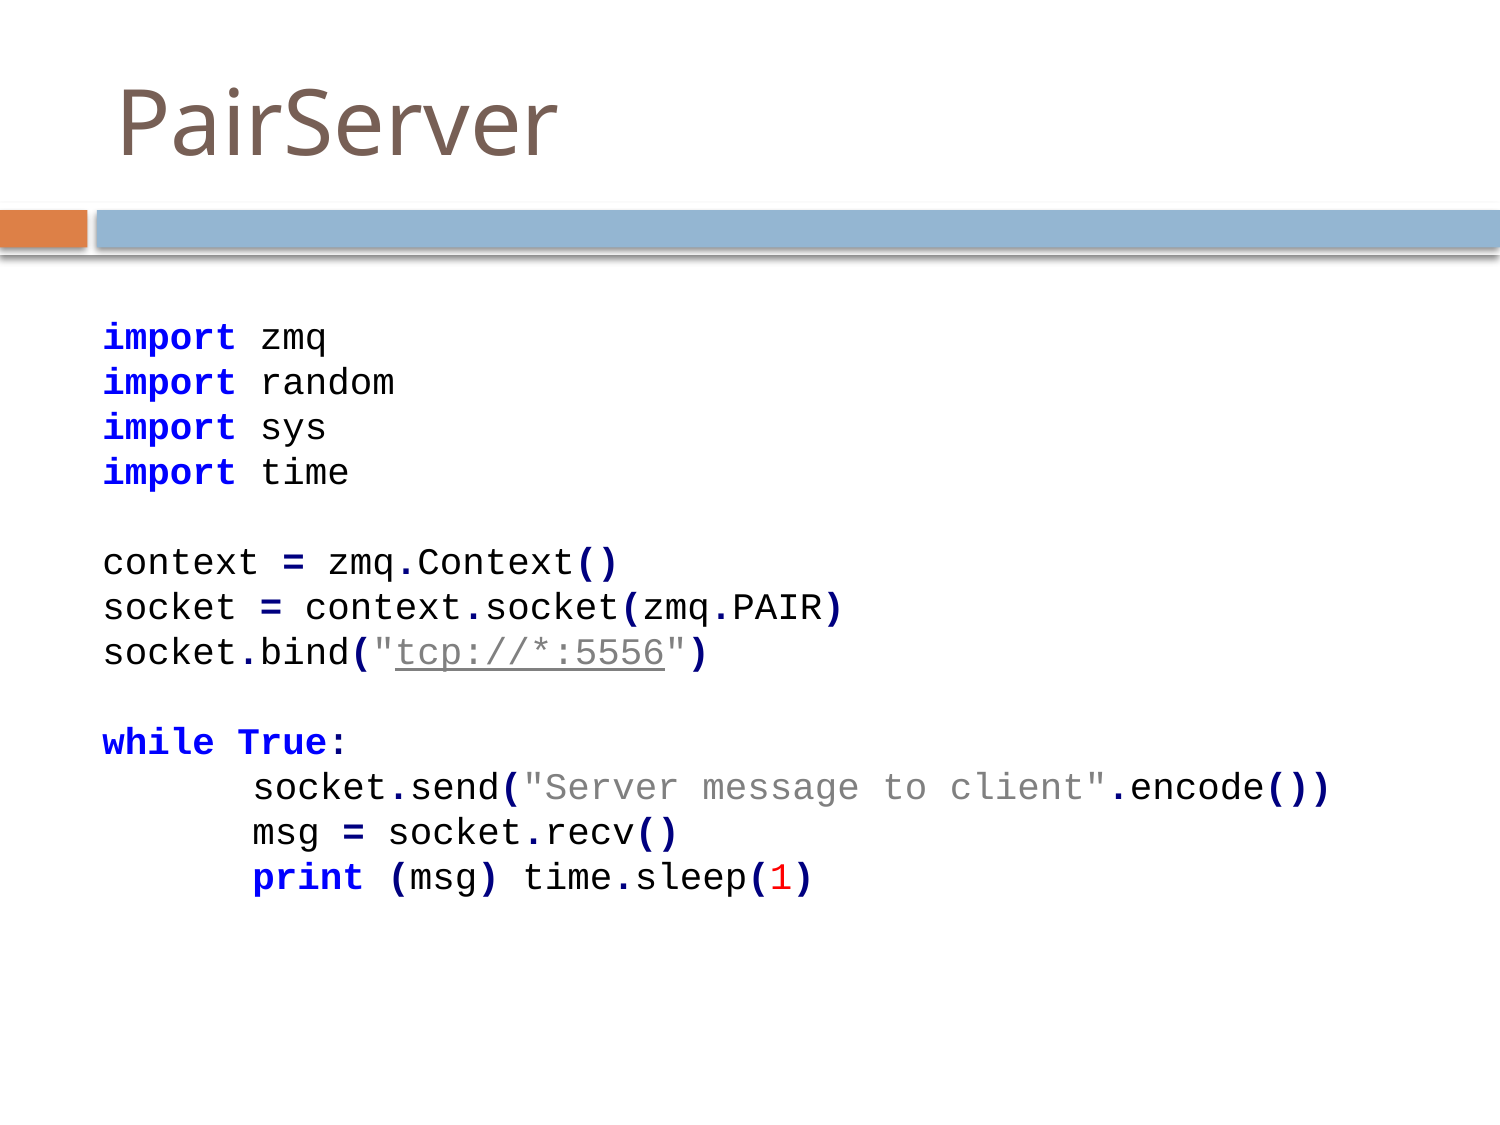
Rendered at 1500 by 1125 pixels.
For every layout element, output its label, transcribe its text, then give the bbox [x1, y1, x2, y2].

text_box import zmq import random import sys import time context = zmq.Context() socket = context.socket(zmq.PAIR) socket.bind("tcp://*:5556") while True: socket.send("Server message to client".encode()) msg = socket.recv() print (msg) time.sleep(1) [87, 304, 1375, 905]
title PairServer [100, 37, 1438, 200]
